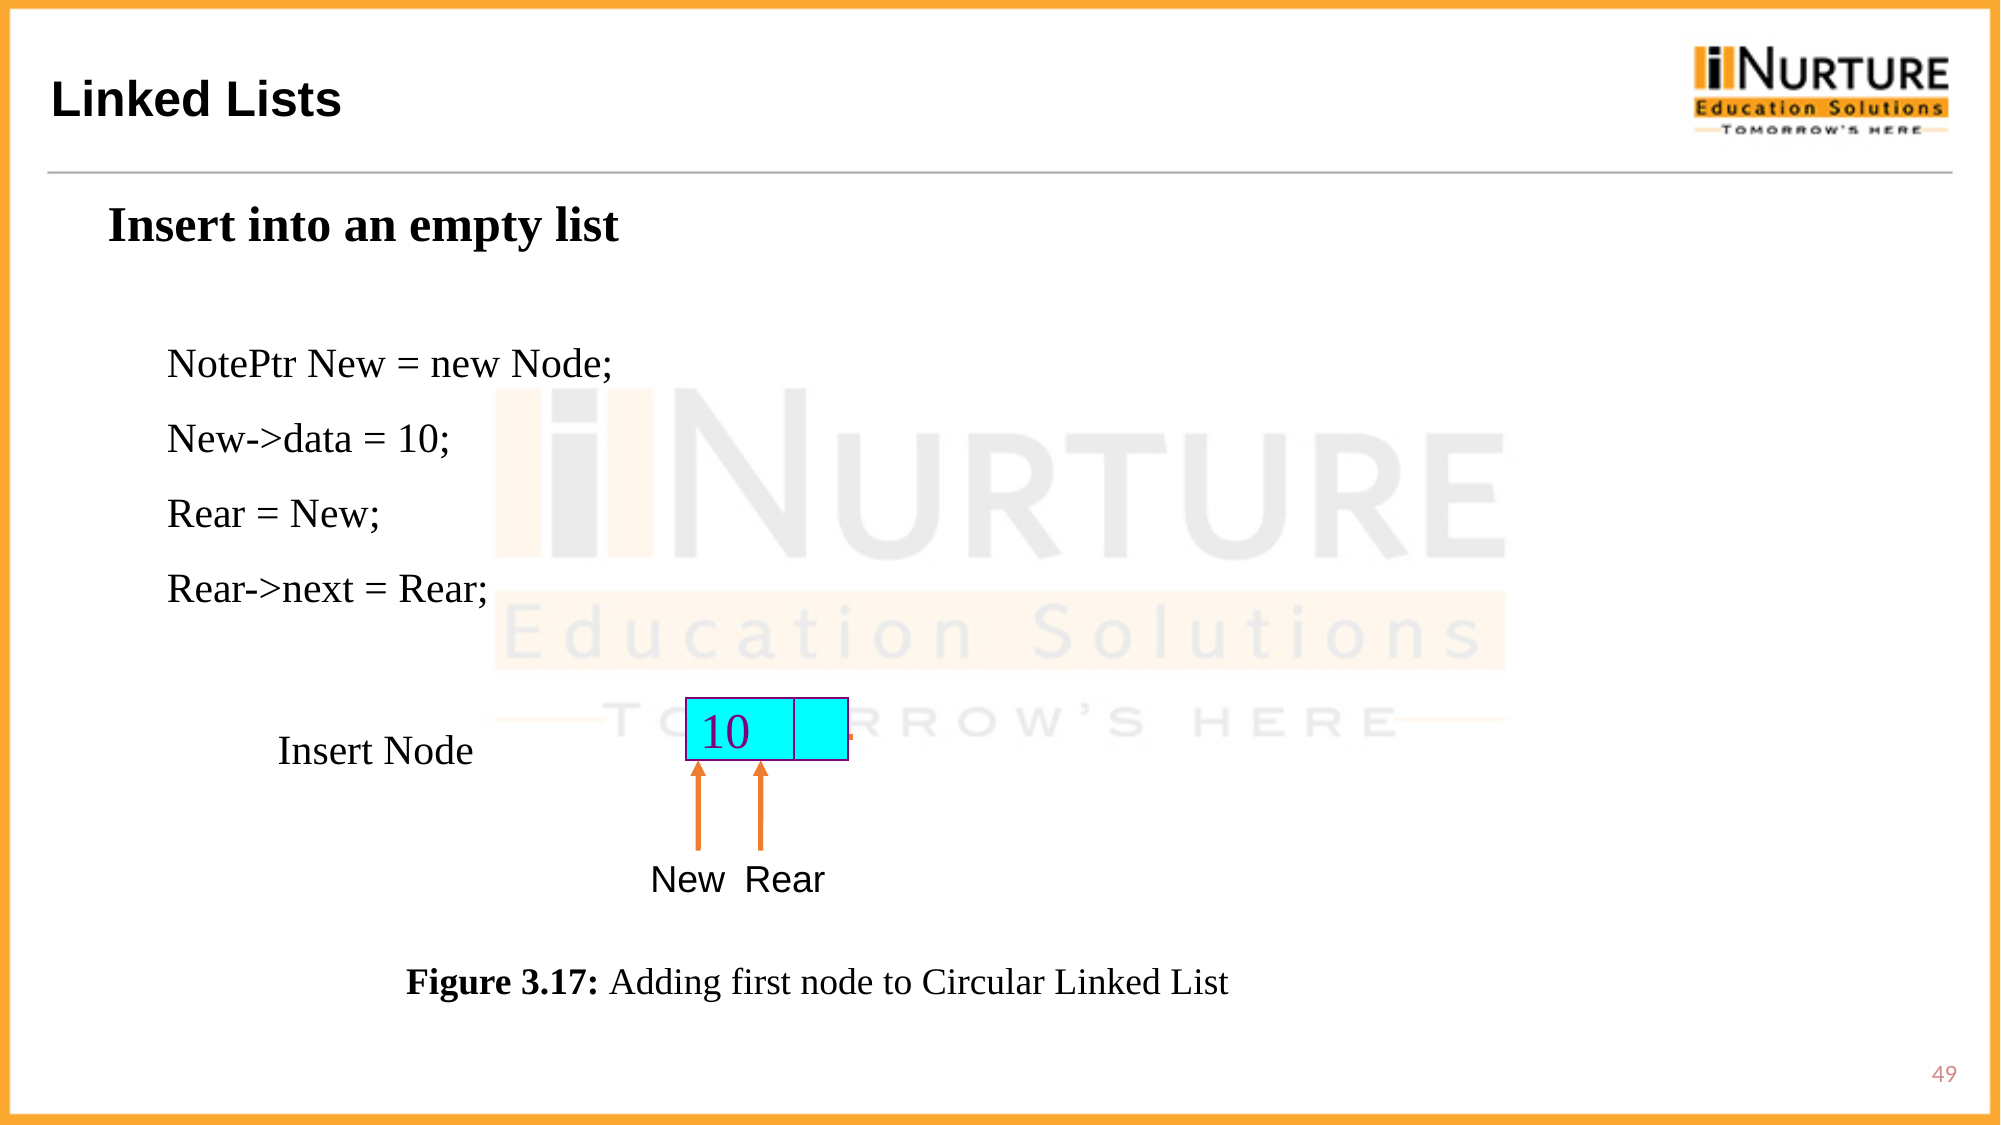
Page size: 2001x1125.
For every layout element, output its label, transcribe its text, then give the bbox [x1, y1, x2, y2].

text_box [635, 697, 986, 908]
text_box Linked Lists [33, 59, 1716, 134]
text_box Insert into an empty list NotePtr New = new Node; New->data = 10; Rear = New; Rear->next = Rear; [33, 183, 1937, 619]
slide_number 49 [1901, 1042, 1973, 1103]
picture [0, 0, 2001, 1125]
title Insert Node [262, 642, 551, 860]
text_box Figure 3.17: Adding first node to Circular Linked List [261, 949, 1374, 1009]
